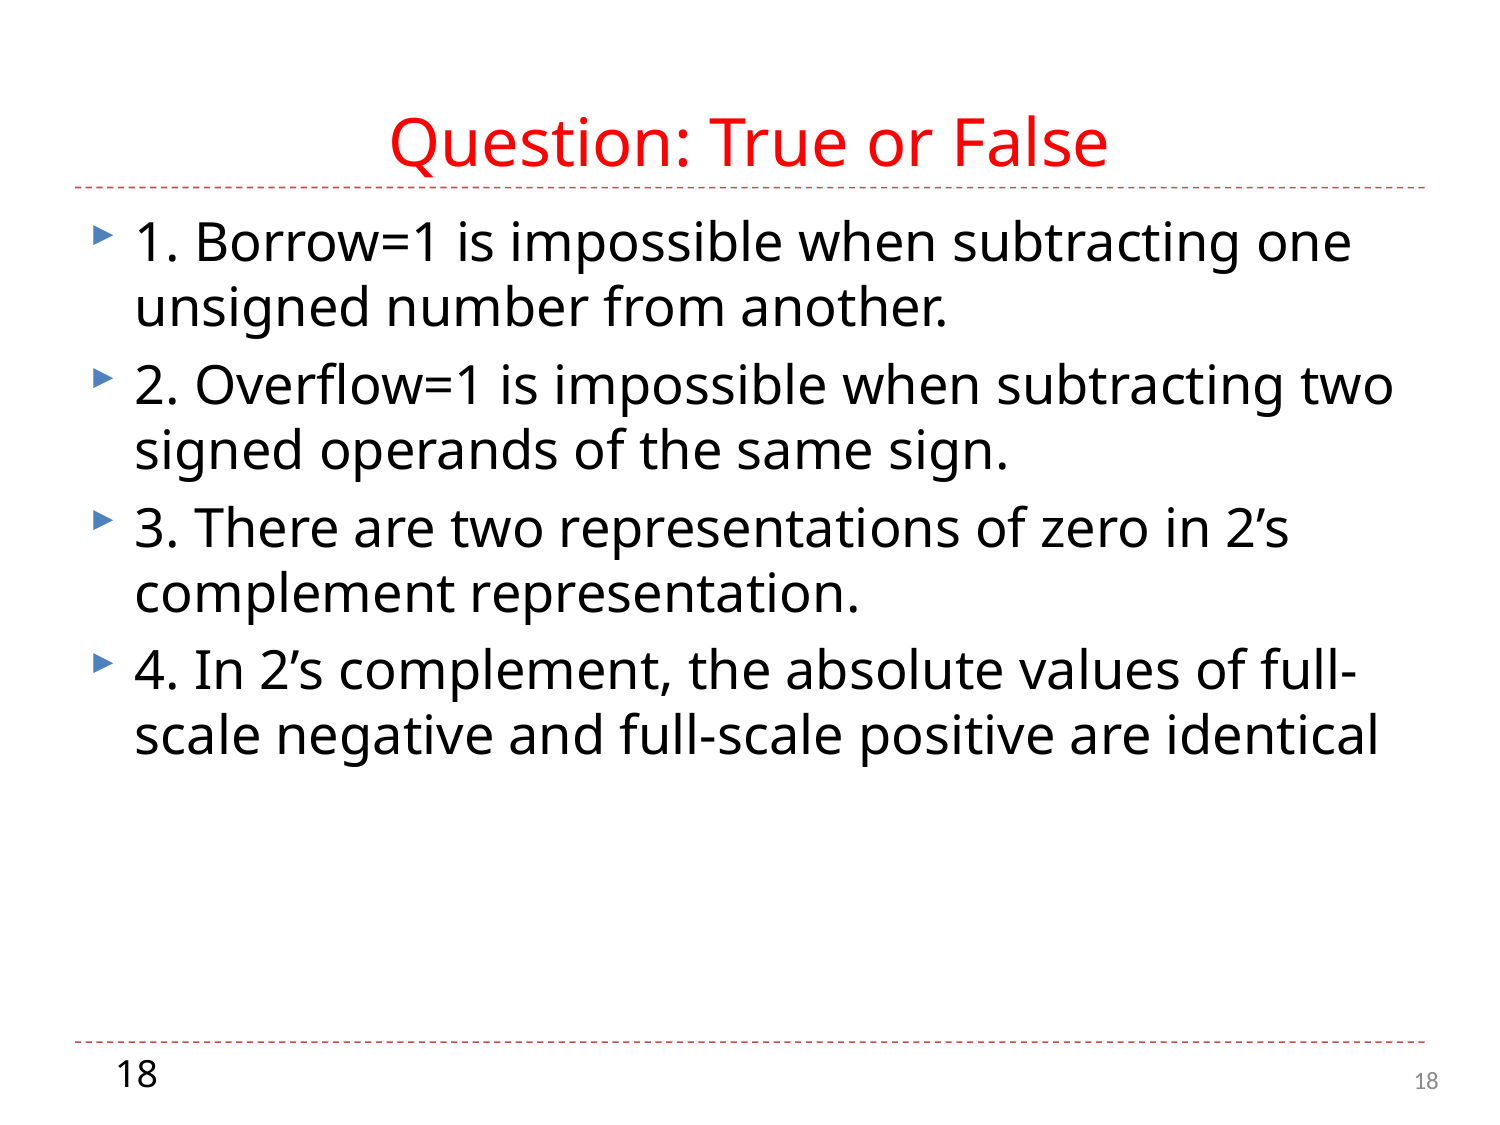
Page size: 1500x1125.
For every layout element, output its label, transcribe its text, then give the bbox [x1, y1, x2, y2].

slide_number 18 [100, 1042, 426, 1103]
title Question: True or False [75, 24, 1425, 188]
list 1. Borrow=1 is impossible when subtracting one unsigned number from another. 2. Overflow=1 is impossible when subtracting two signed operands of the same sign. 3. There are two representations of zero in 2’s complement representation. 4. In 2’s complement, the absolute values of full-scale negative and full-scale positive are identical [75, 200, 1425, 1010]
